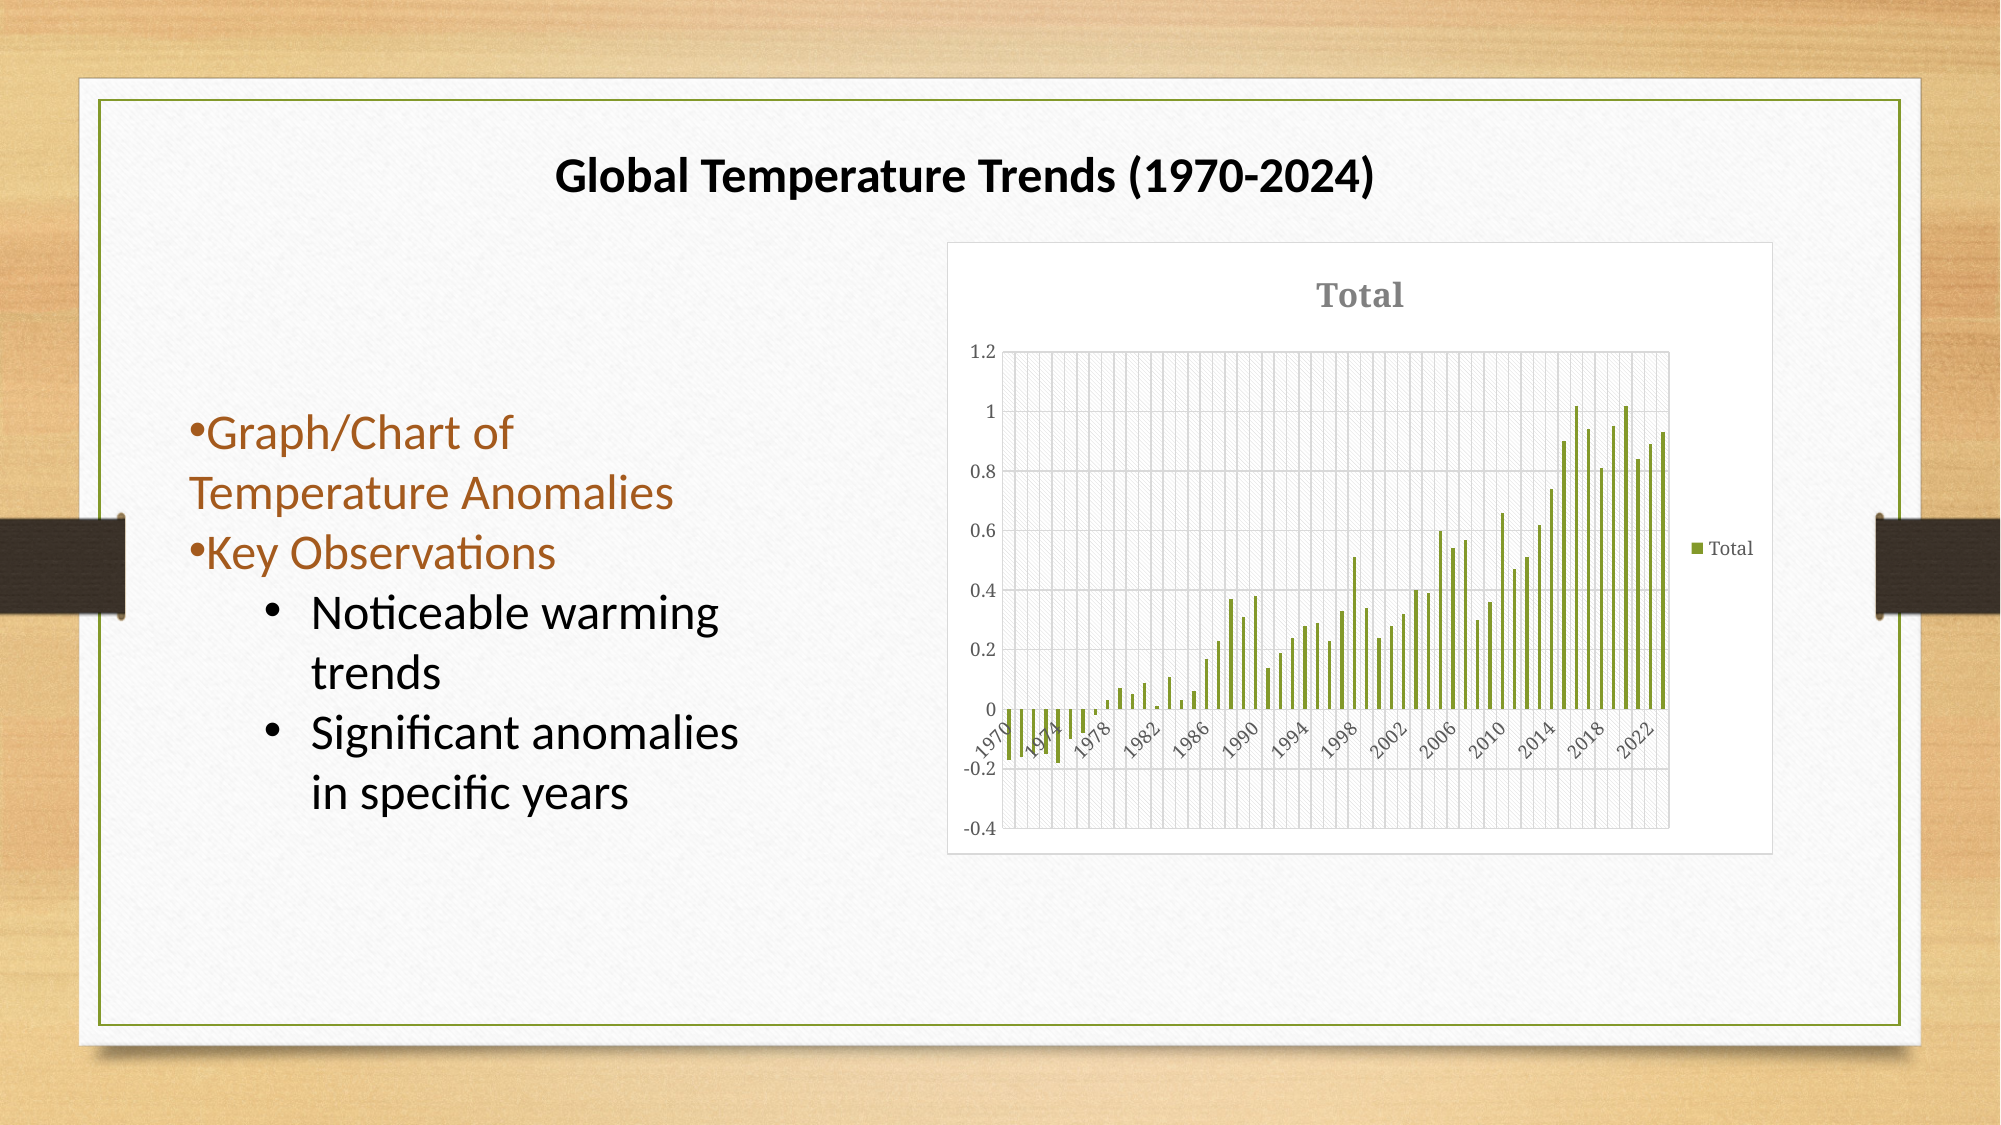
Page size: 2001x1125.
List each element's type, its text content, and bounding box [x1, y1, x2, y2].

text_box Graph/Chart of Temperature Anomalies Key Observations Noticeable warming trends Significant anomalies in specific years [174, 391, 796, 827]
picture [0, 0, 2001, 1125]
chart [946, 241, 1774, 855]
text_box Global Temperature Trends (1970-2024) [540, 134, 1544, 210]
